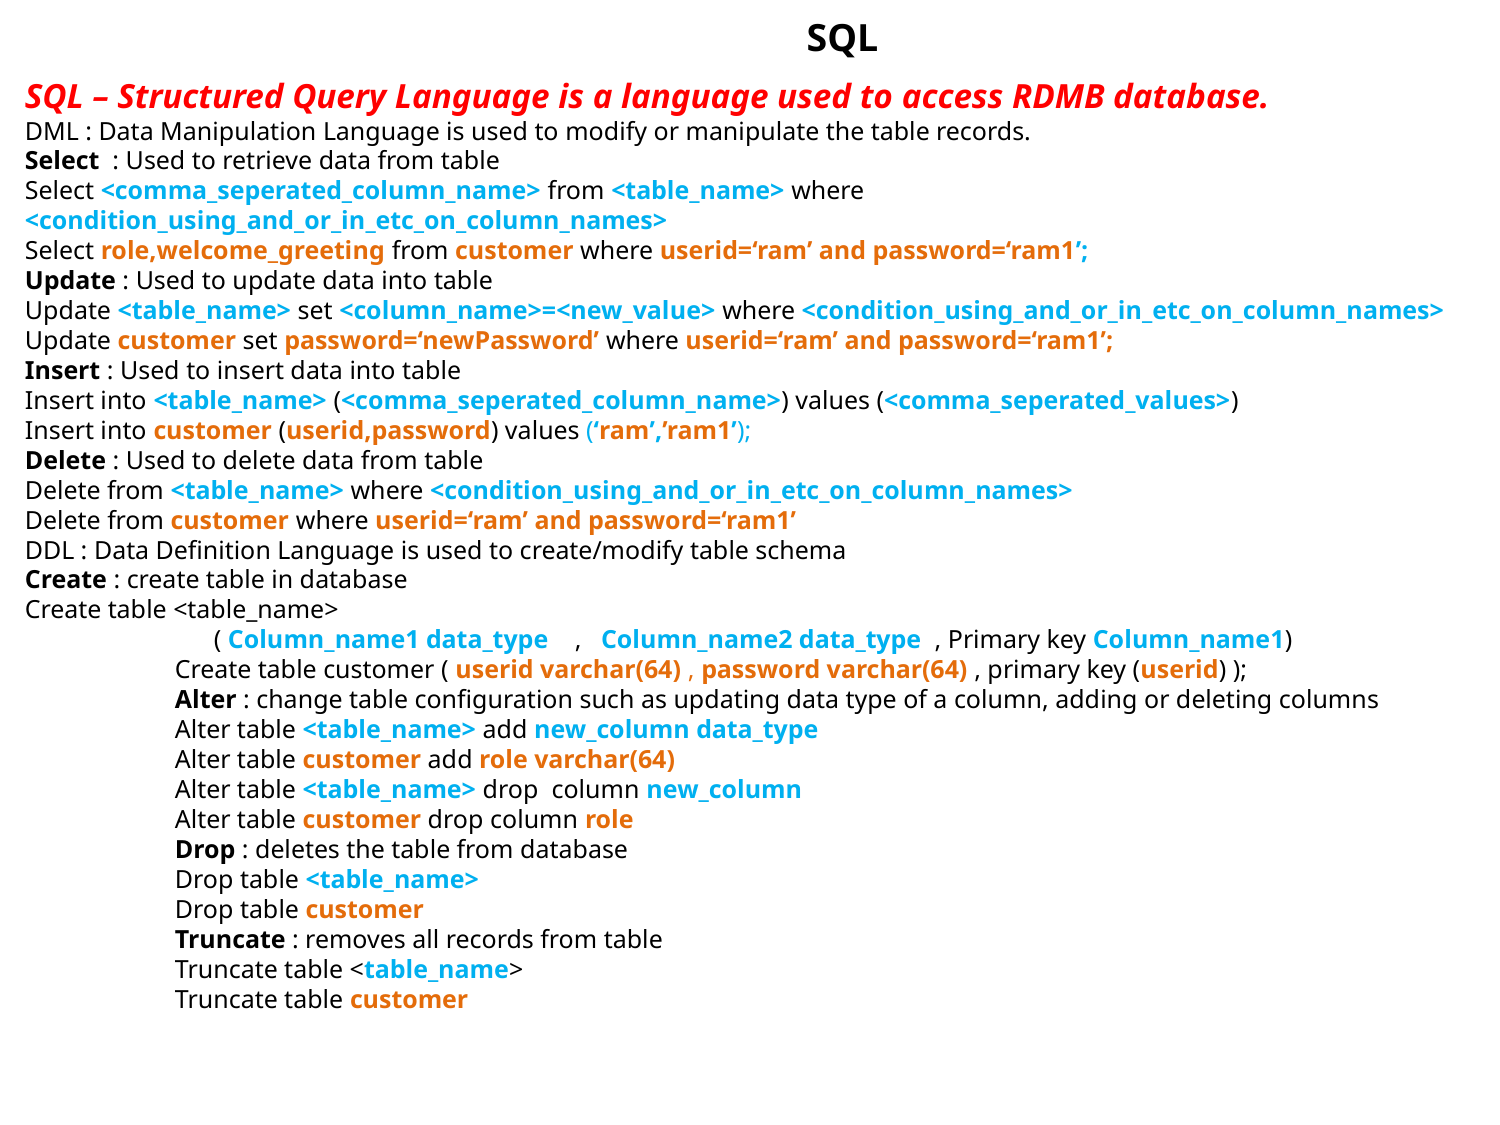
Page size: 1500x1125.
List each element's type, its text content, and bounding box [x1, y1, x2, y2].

list SQL – Structured Query Language is a language used to access RDMB database. DML : Data Manipulation Language is used to modify or manipulate the table records. Select : Used to retrieve data from table Select <comma_seperated_column_name> from <table_name> where <condition_using_and_or_in_etc_on_column_names> Select role,welcome_greeting from customer where userid=‘ram’ and password=‘ram1’; Update : Used to update data into table Update <table_name> set <column_name>=<new_value> where <condition_using_and_or_in_etc_on_column_names> Update customer set password=‘newPassword’ where userid=‘ram’ and password=‘ram1’; Insert : Used to insert data into table Insert into <table_name> (<comma_seperated_column_name>) values (<comma_seperated_values>) Insert into customer (userid,password) values (‘ram’,’ram1’); Delete : Used to delete data from table Delete from <table_name> where <condition_using_and_or_in_etc_on_column_names> Delete from customer where userid=‘ram’ and password=‘ram1’ DDL : Data Definition Language is used to create/modify table schema Create : create table in database Create table <table_name> ( Column_name1 data_type , Column_name2 data_type , Primary key Column_name1) Create table customer ( userid varchar(64) , password varchar(64) , primary key (userid) ); Alter : change table configuration such as updating data type of a column, adding or deleting columns Alter table <table_name> add new_column data_type Alter table customer add role varchar(64) Alter table <table_name> drop column new_column Alter table customer drop column role Drop : deletes the table from database Drop table <table_name> Drop table customer Truncate : removes all records from table Truncate table <table_name> Truncate table customer [24, 75, 1475, 818]
text_box SQL [474, 7, 1210, 67]
